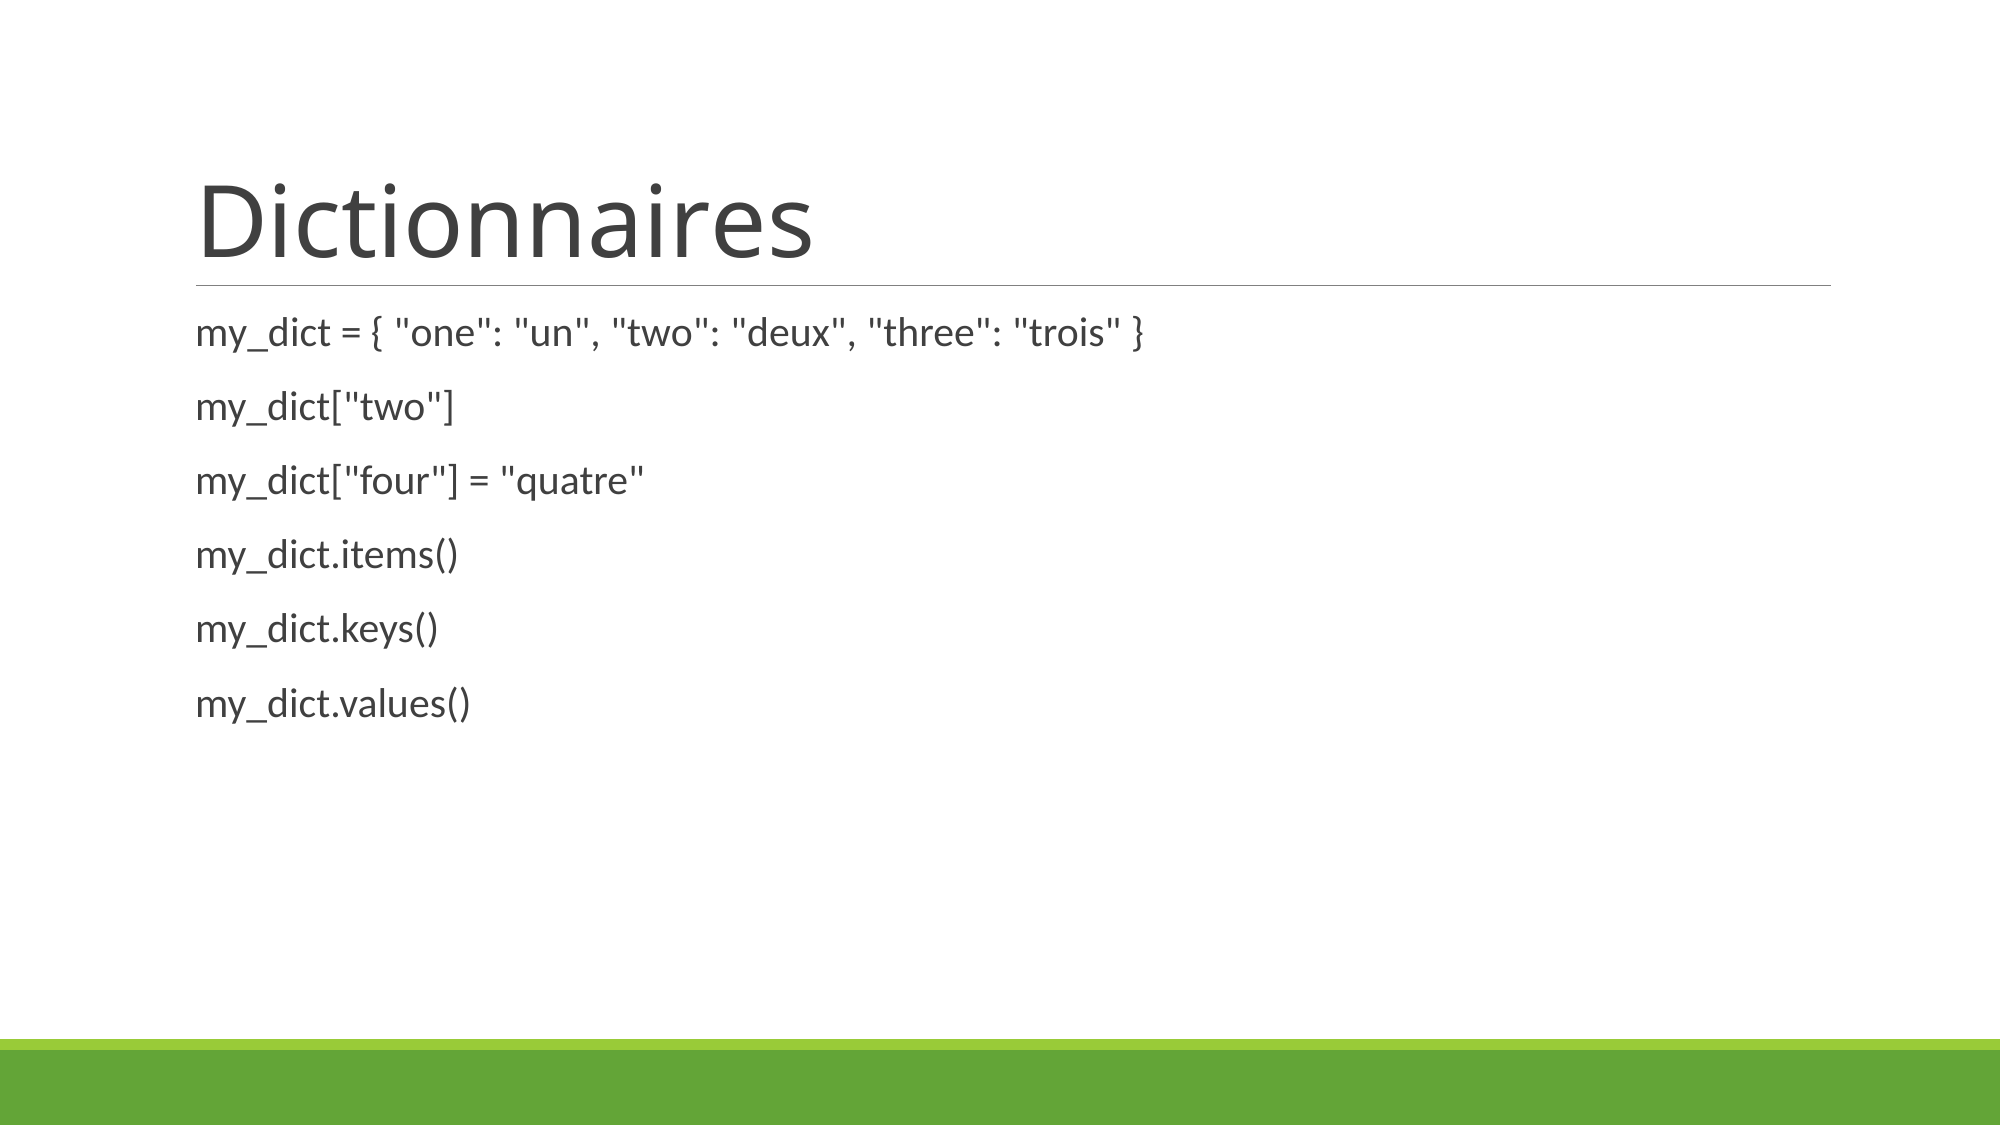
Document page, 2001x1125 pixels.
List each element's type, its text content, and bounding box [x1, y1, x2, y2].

list my_dict = { "one": "un", "two": "deux", "three": "trois" } my_dict["two"] my_dict["four"] = "quatre" my_dict.items() my_dict.keys() my_dict.values() [180, 302, 1830, 963]
title Dictionnaires [180, 47, 1830, 285]
